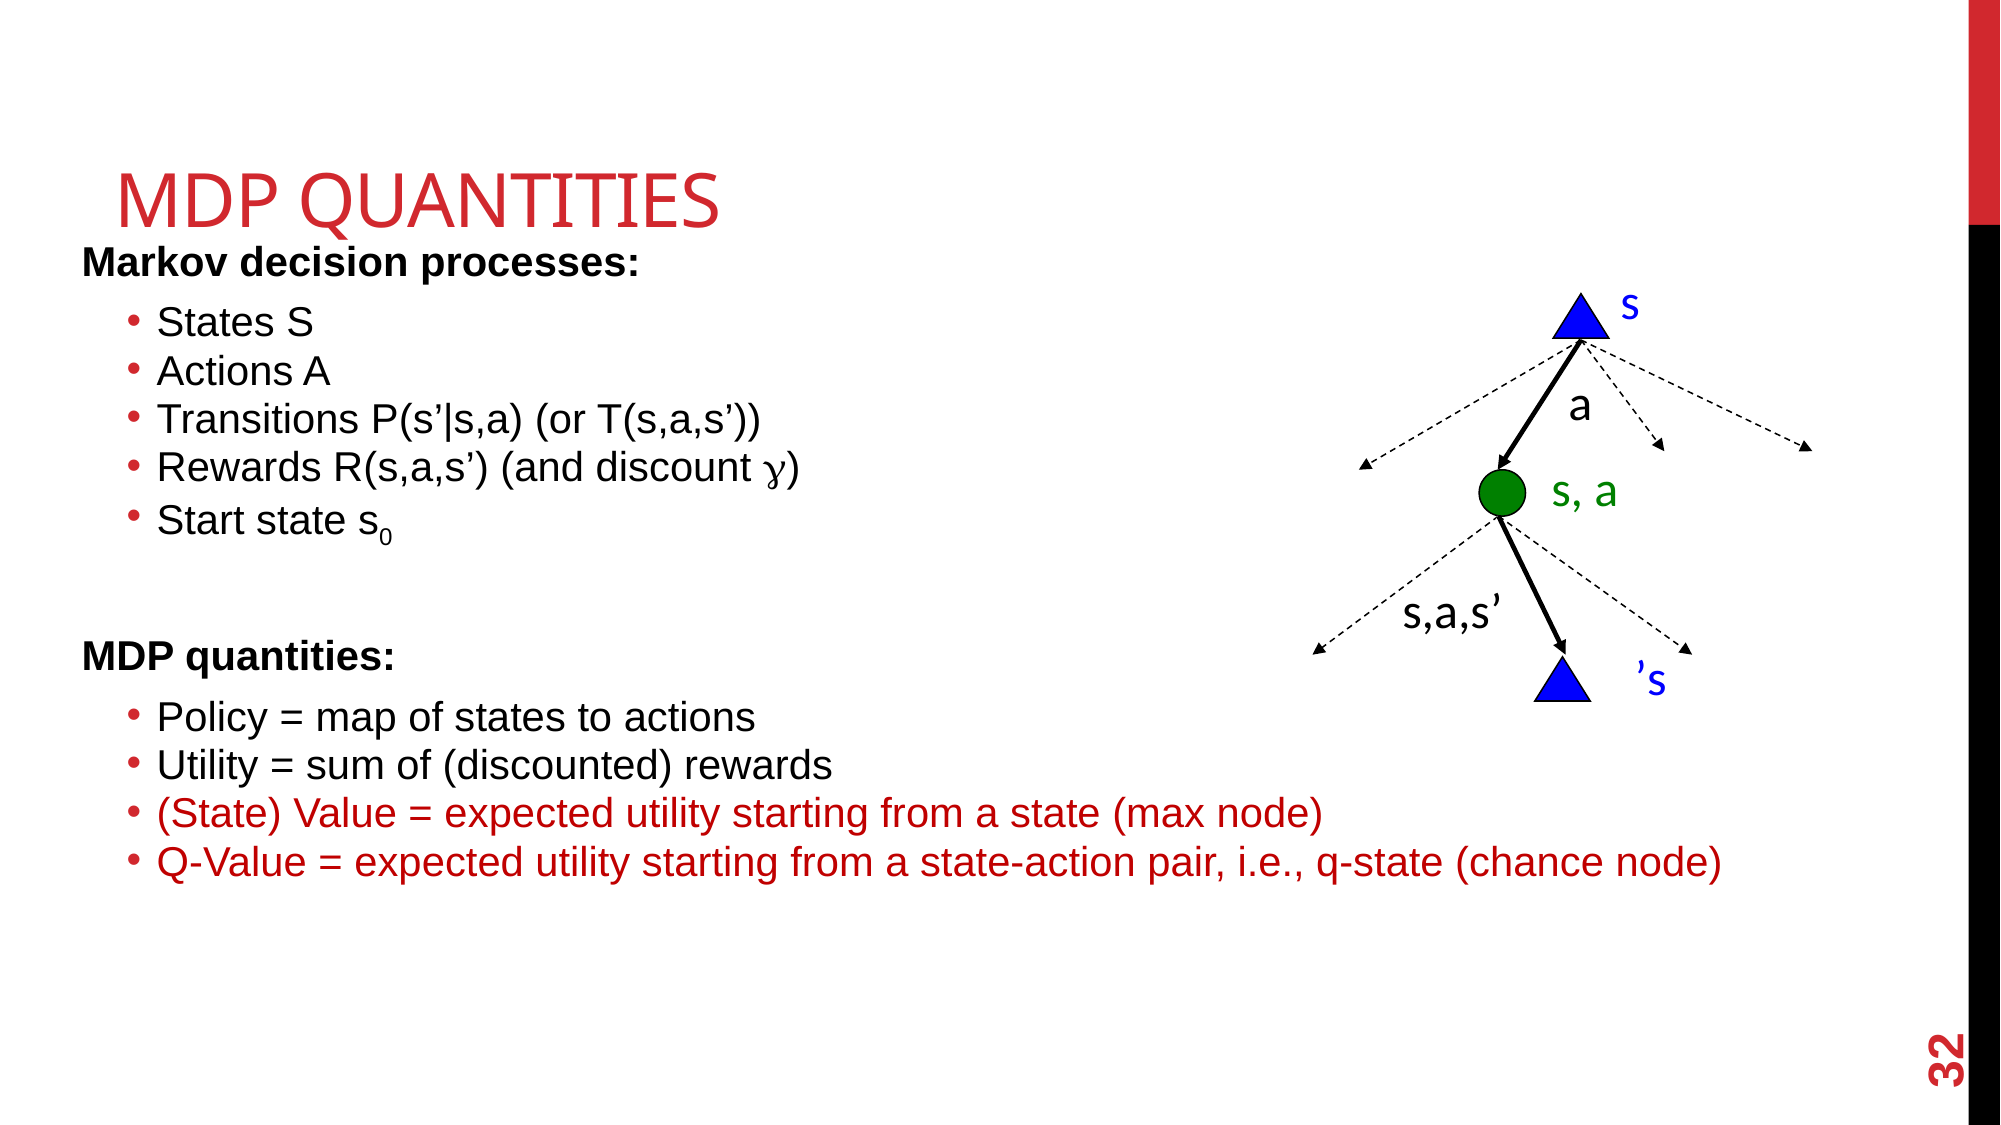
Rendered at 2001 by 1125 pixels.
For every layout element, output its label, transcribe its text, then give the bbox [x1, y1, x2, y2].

list Markov decision processes: States S Actions A Transitions P(s’|s,a) (or T(s,a,s’)) Rewards R(s,a,s’) (and discount ) Start state s0 MDP quantities: Policy = map of states to actions Utility = sum of (discounted) rewards (State) Value = expected utility starting from a state (max node) Q-Value = expected utility starting from a state-action pair, i.e., q-state (chance node) [66, 236, 1934, 1013]
slide_number 32 [1903, 887, 1984, 1104]
title MDP Quantities [99, 25, 1367, 236]
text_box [1311, 261, 1813, 715]
